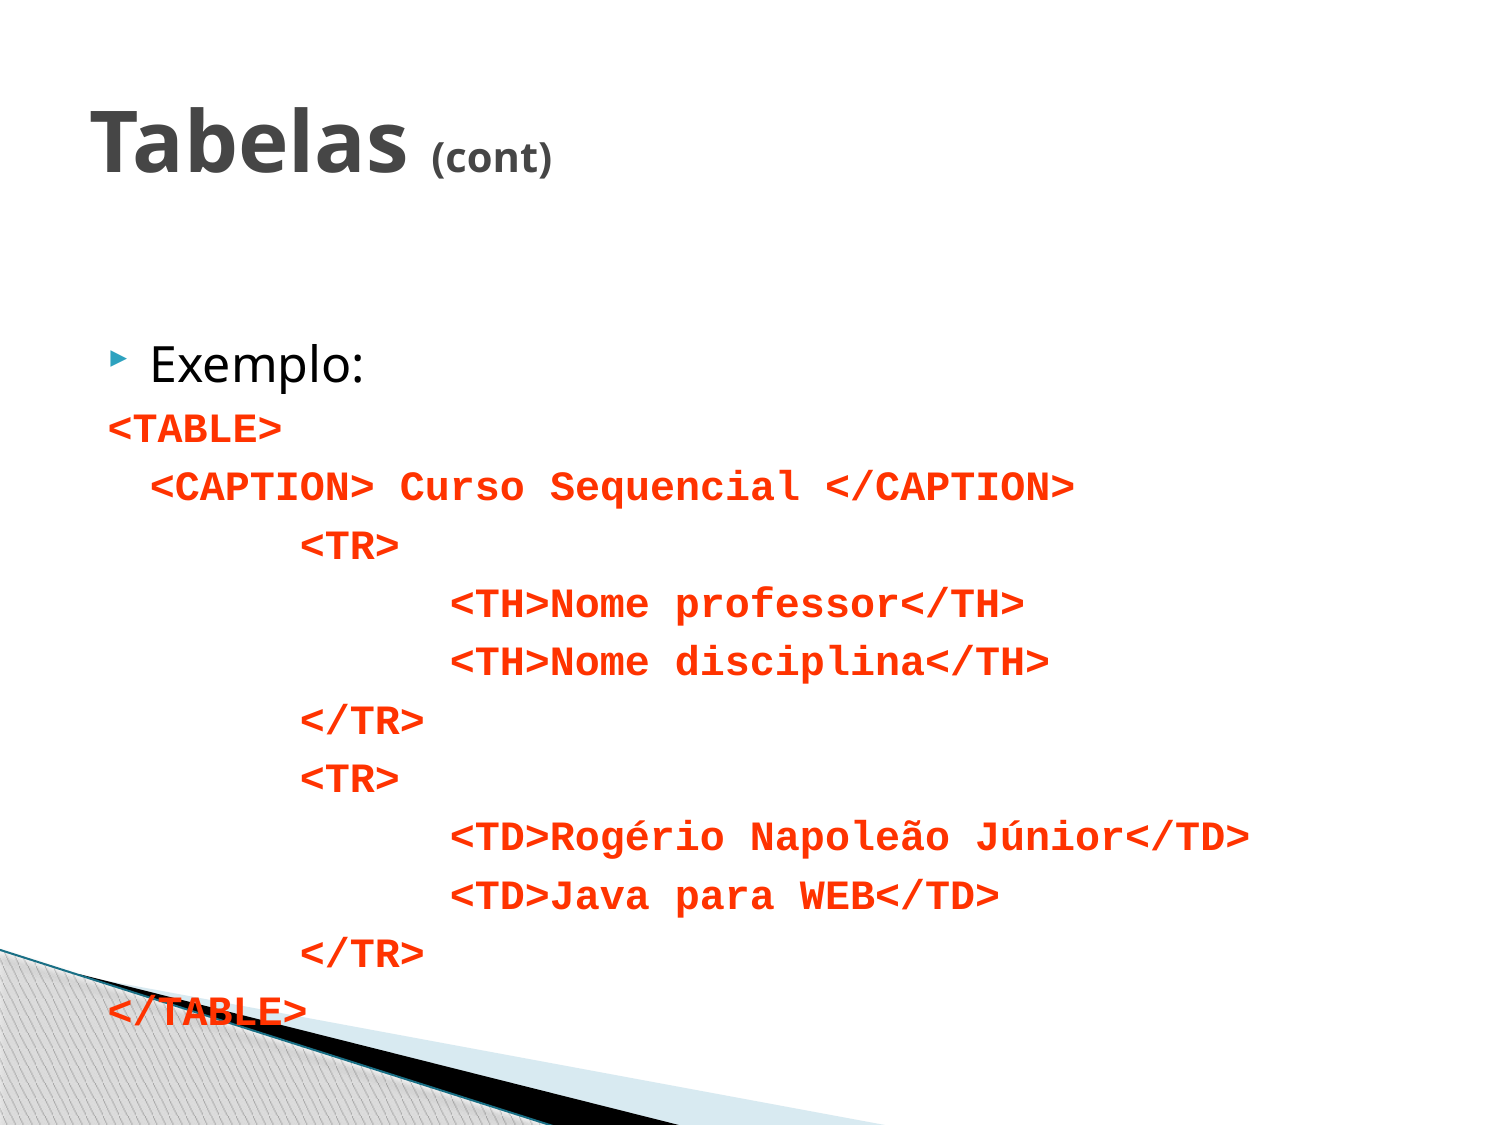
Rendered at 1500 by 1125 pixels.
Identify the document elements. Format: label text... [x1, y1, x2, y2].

title Tabelas (cont) [75, 45, 1425, 233]
list Exemplo: <TABLE> <CAPTION> Curso Sequencial </CAPTION> <TR> <TH>Nome professor</TH> <TH>Nome disciplina</TH> </TR> <TR> <TD>Rogério Napoleão Júnior</TD> <TD>Java para WEB</TD> </TR> </TABLE> [75, 324, 1425, 1083]
